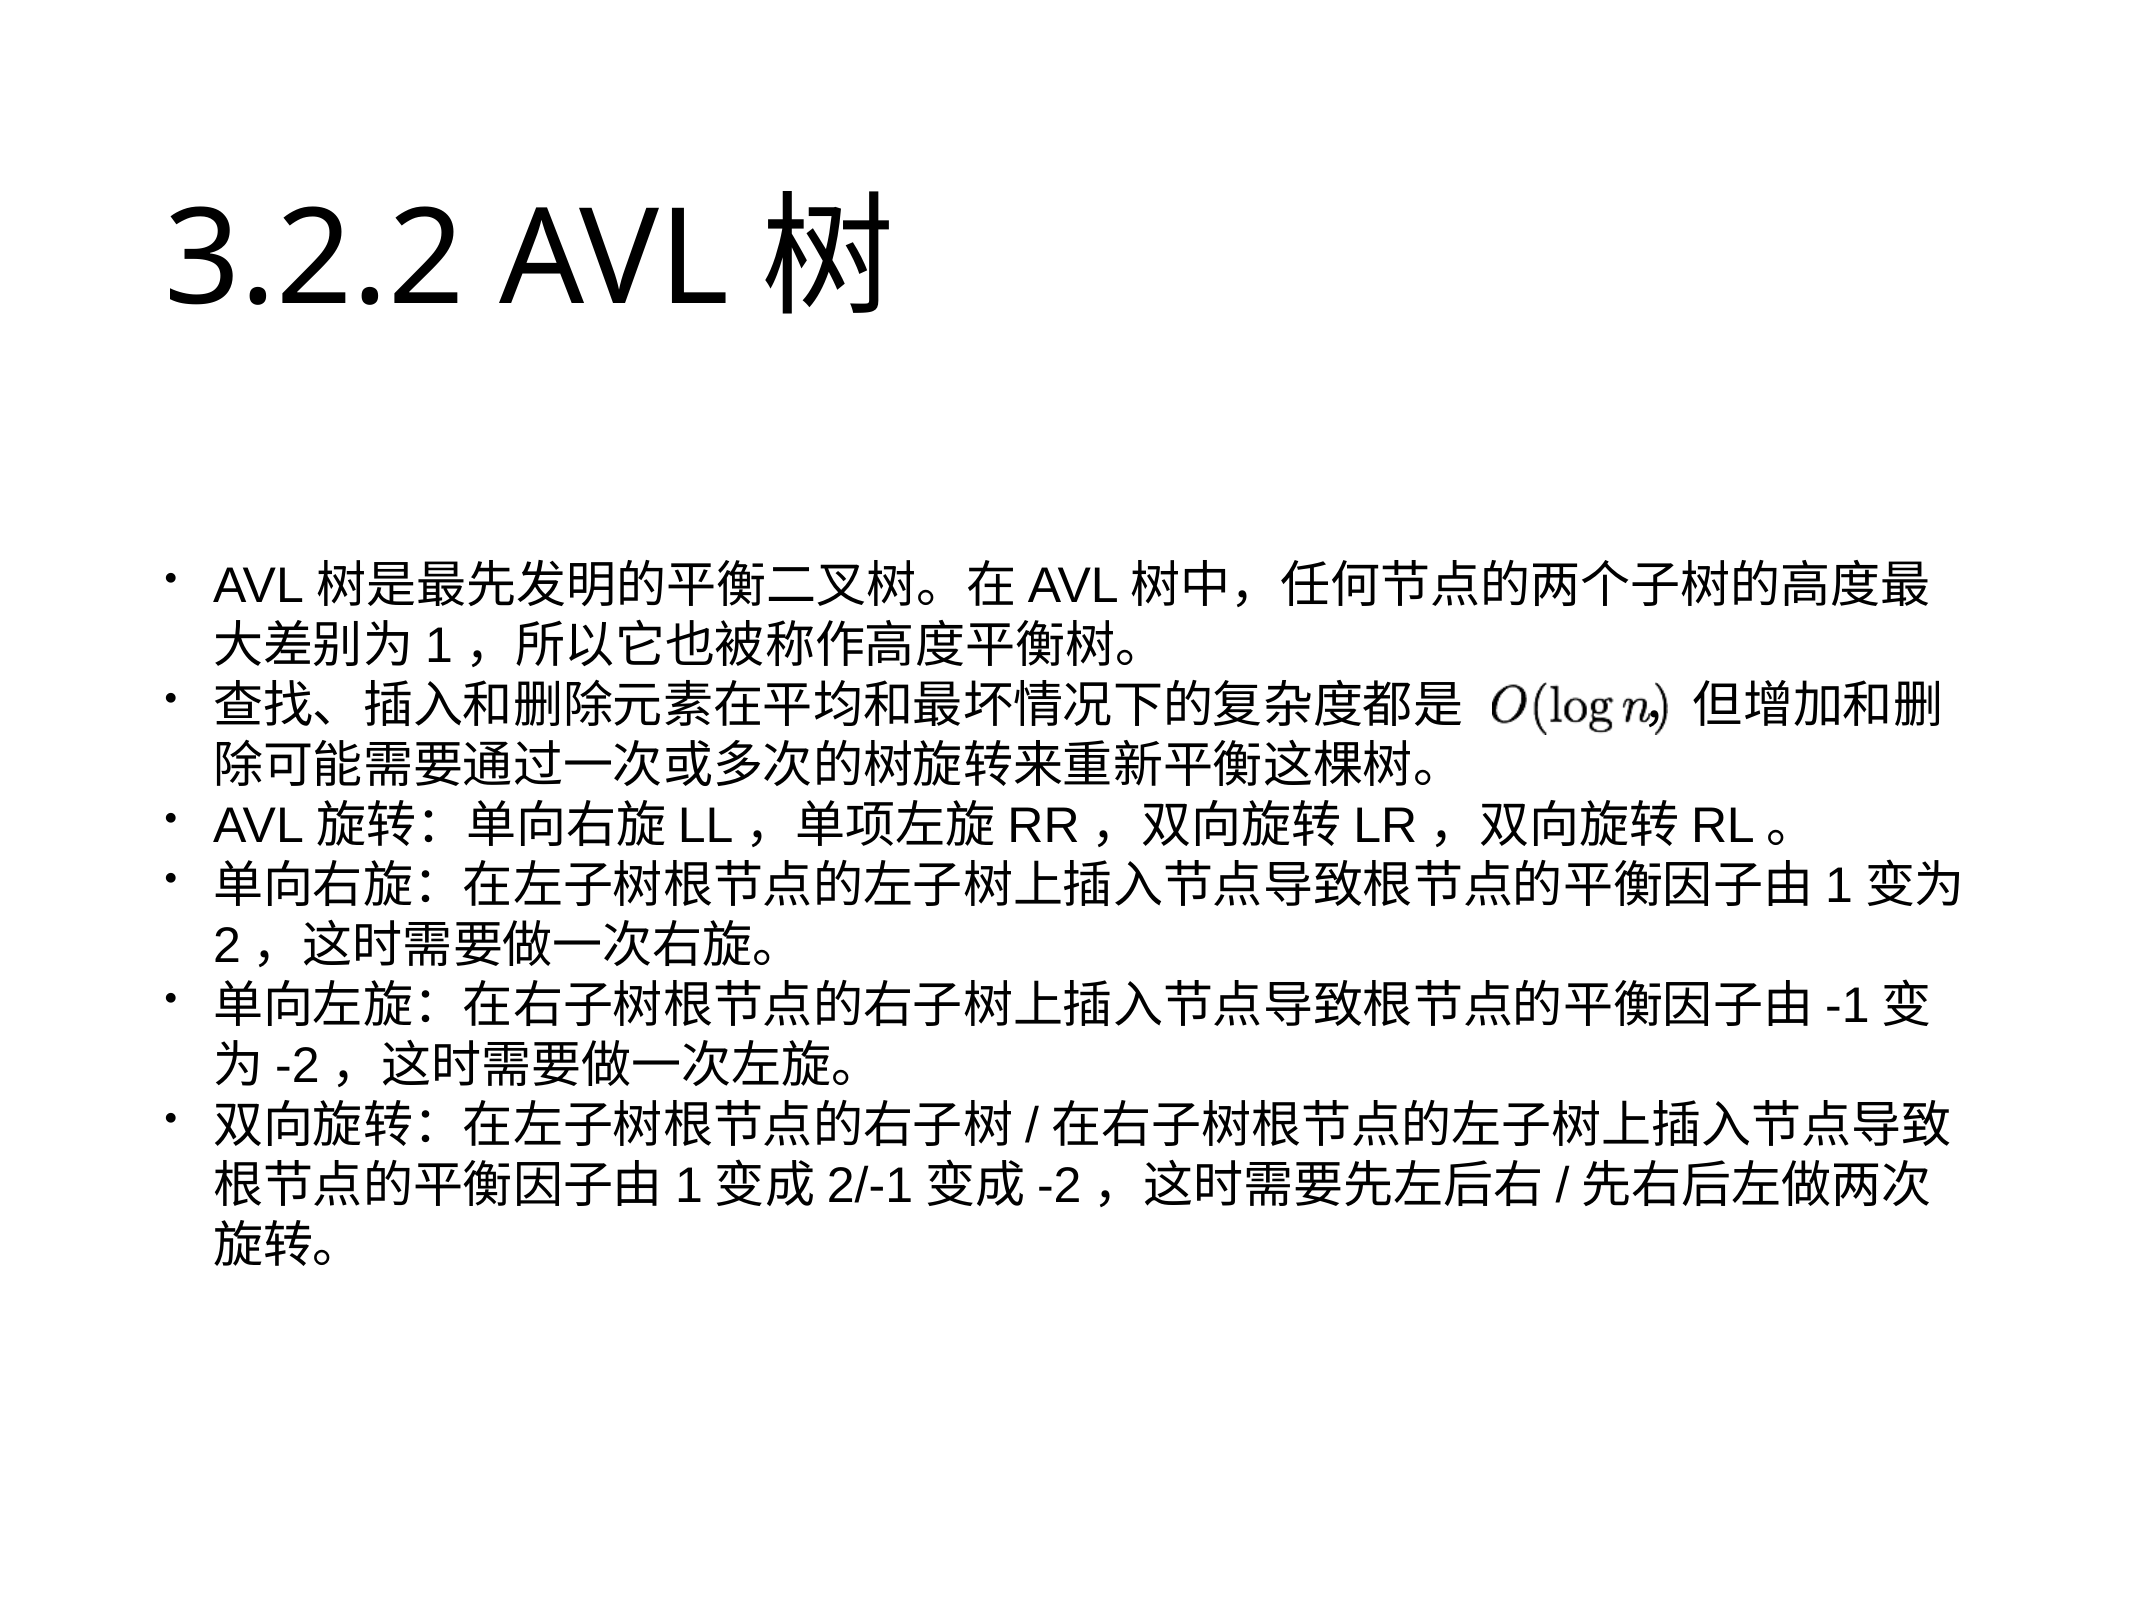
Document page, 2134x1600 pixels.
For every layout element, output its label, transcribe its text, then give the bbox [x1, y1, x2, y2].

title 3.2.2 AVL树 [155, 72, 1978, 426]
list AVL树是最先发明的平衡二叉树。在AVL树中，任何节点的两个子树的高度最大差别为1，所以它也被称作高度平衡树。 查找、插入和删除元素在平均和最坏情况下的复杂度都是 ，但增加和删除可能需要通过一次或多次的树旋转来重新平衡这棵树。 AVL旋转：单向右旋LL，单项左旋RR，双向旋转LR，双向旋转RL。 单向右旋：在左子树根节点的左子树上插入节点导致根节点的平衡因子由1变为2，这时需要做一次右旋。 单向左旋：在右子树根节点的右子树上插入节点导致根节点的平衡因子由-1变为-2，这时需要做一次左旋。 双向旋转：在左子树根节点的右子树/在右子树根节点的左子树上插入节点导致根节点的平衡因子由1变成2/-1变成-2，这时需要先左后右/先右后左做两次旋转。 [155, 426, 1978, 1459]
picture [1491, 682, 1668, 735]
